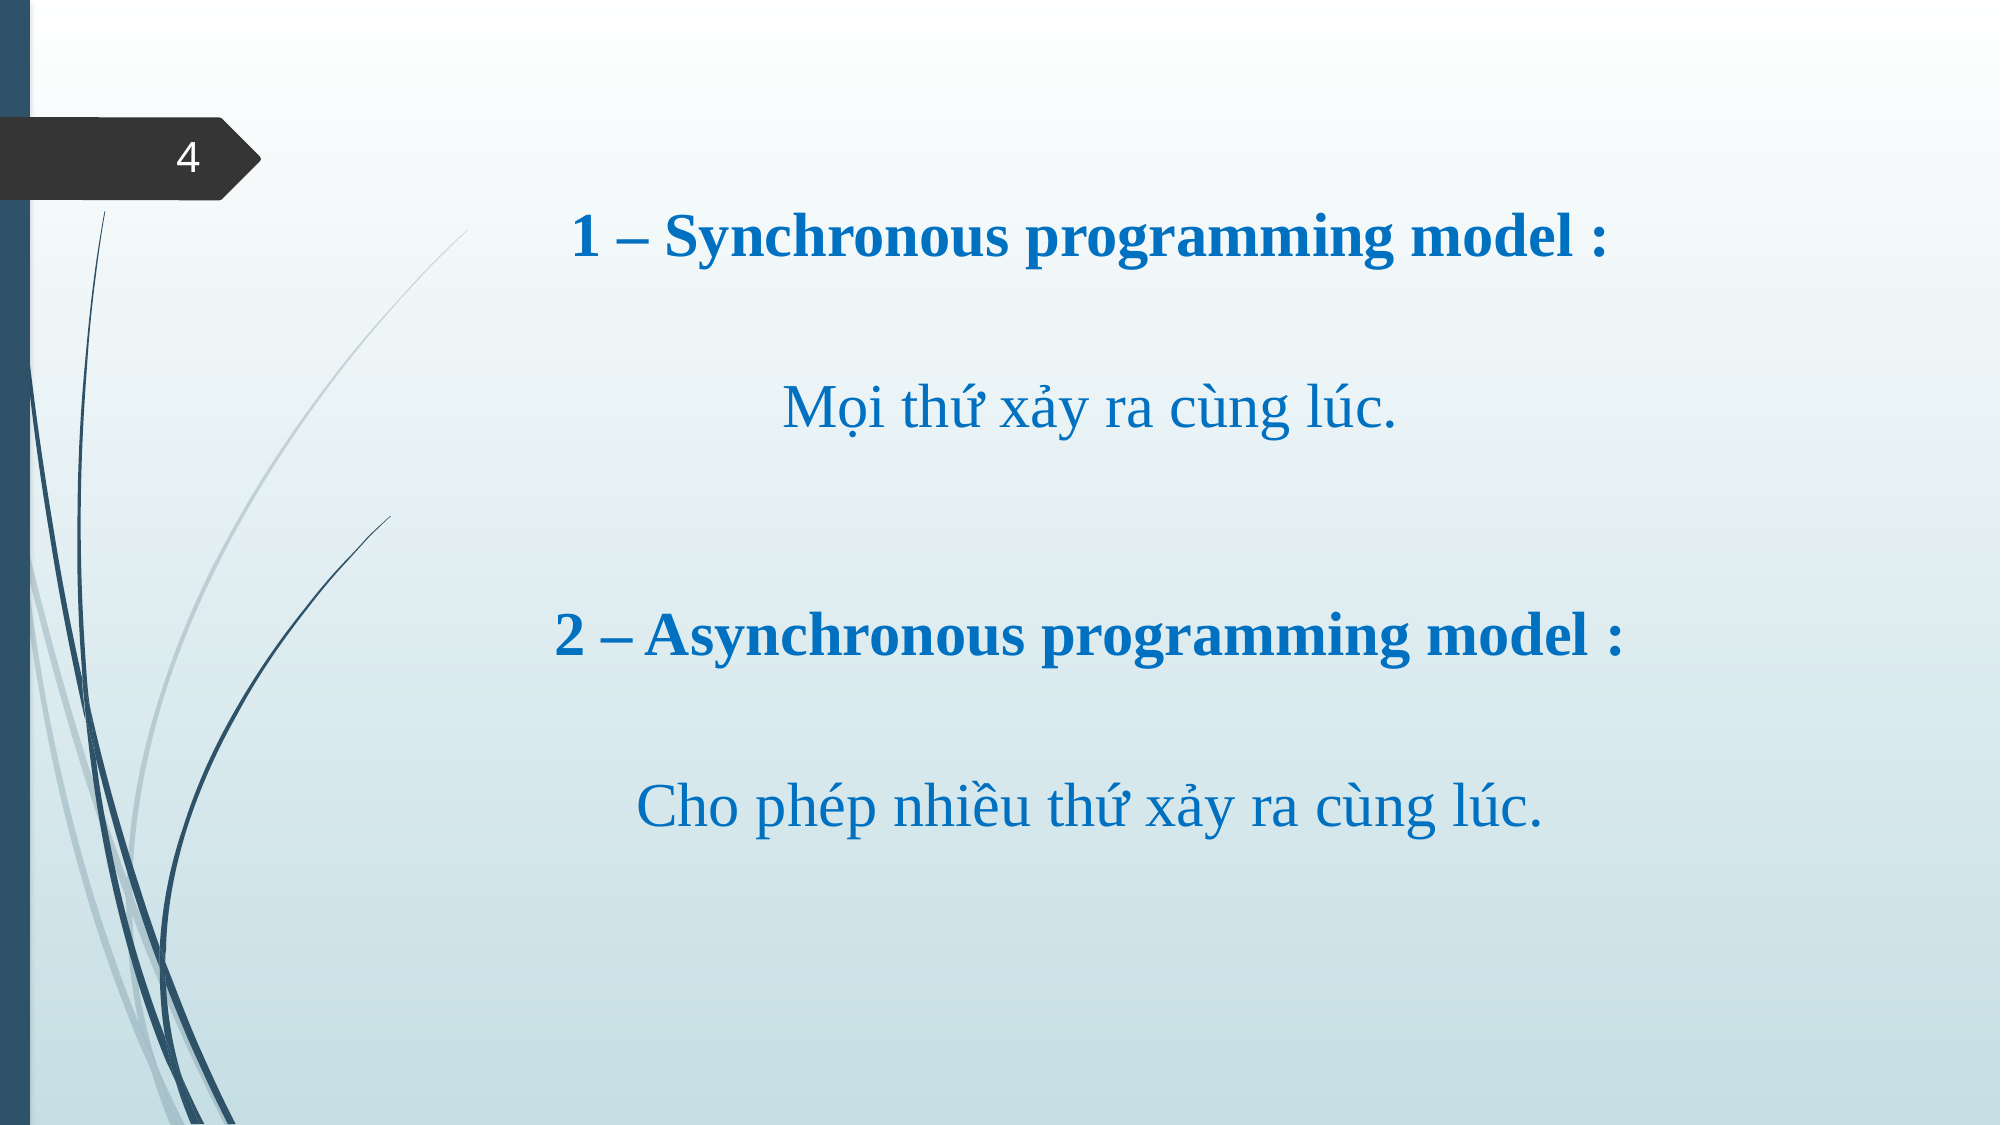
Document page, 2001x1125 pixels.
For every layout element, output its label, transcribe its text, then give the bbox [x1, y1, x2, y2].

text_box 1 – Synchronous programming model : Mọi thứ xảy ra cùng lúc. [359, 111, 1822, 510]
text_box 2 – Asynchronous programming model : Cho phép nhiều thứ xảy ra cùng lúc. [359, 510, 1822, 911]
slide_number 4 [87, 129, 216, 190]
